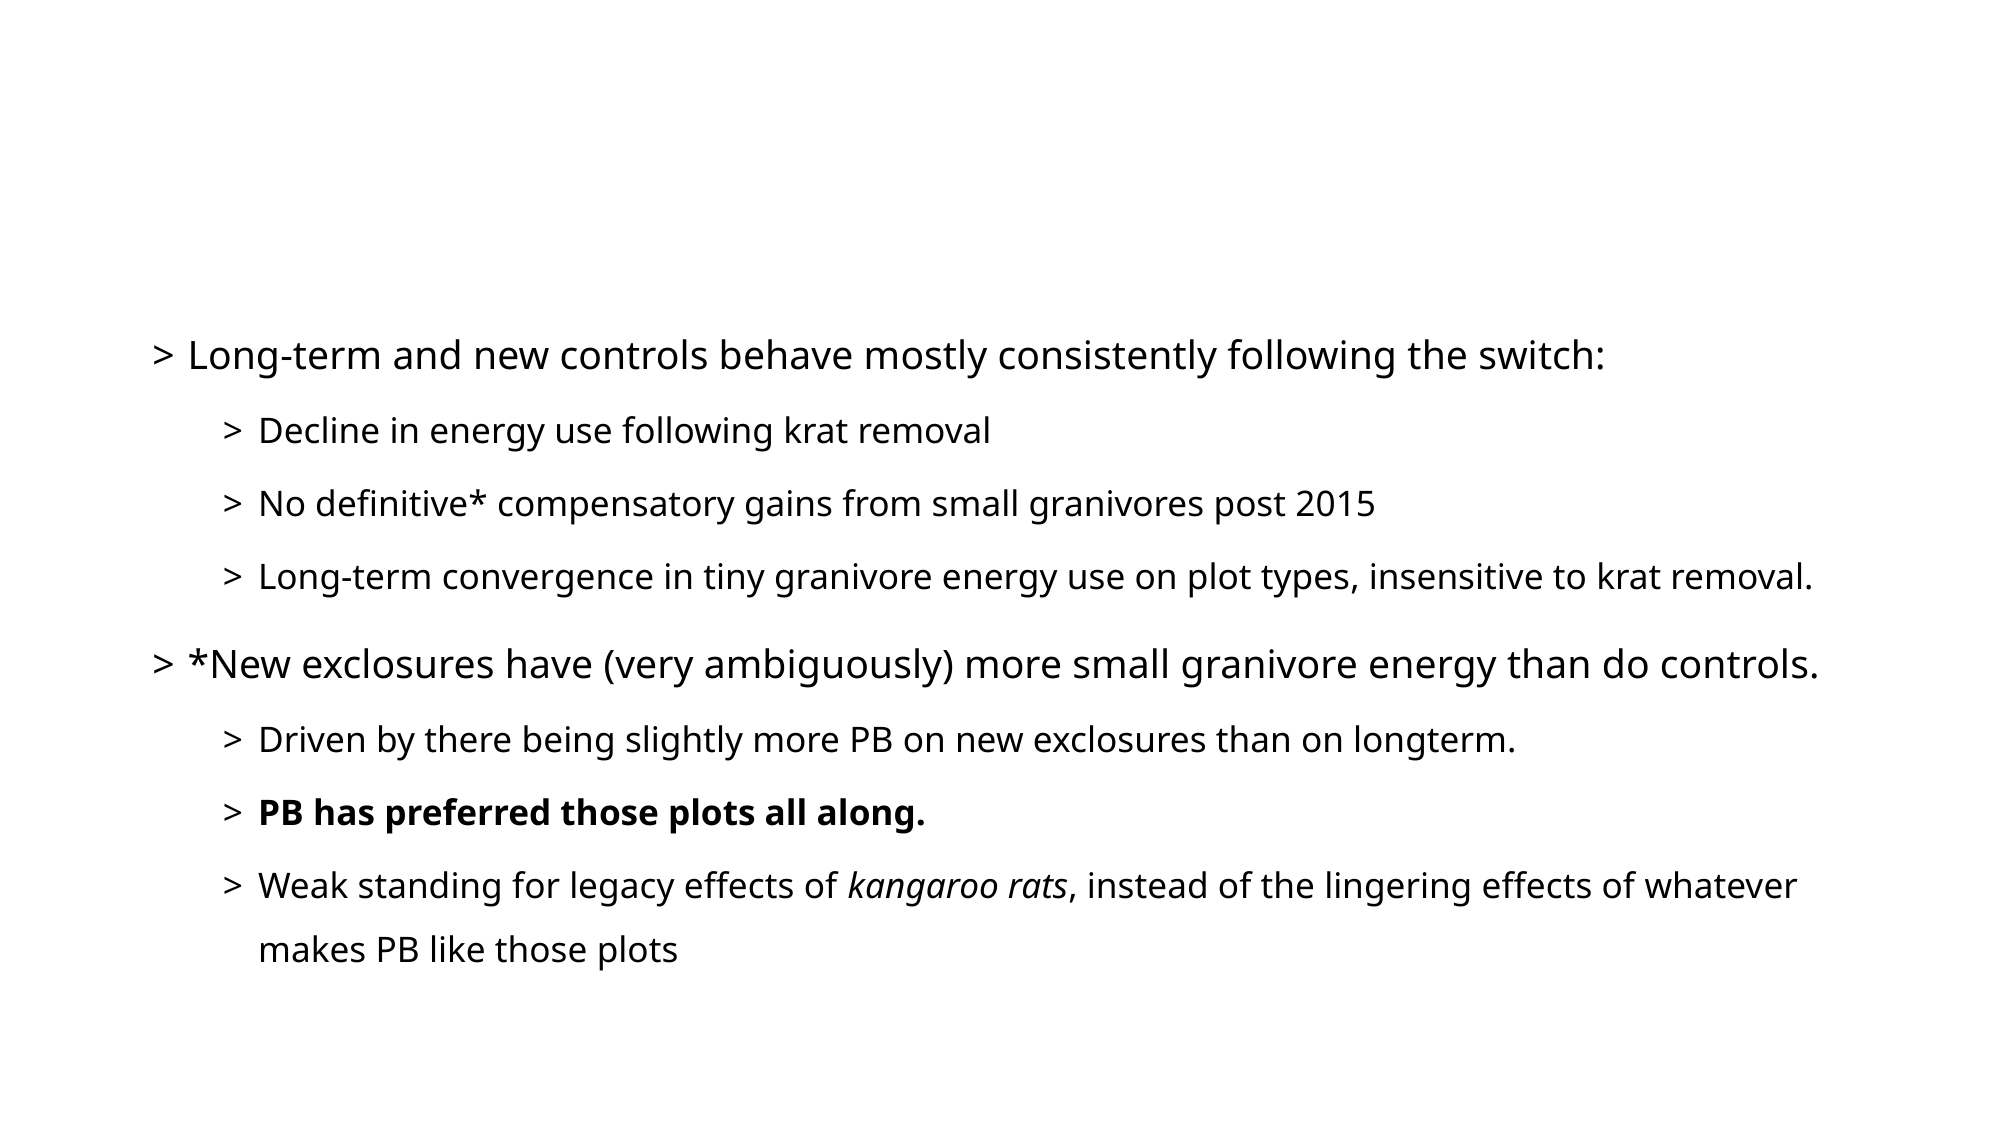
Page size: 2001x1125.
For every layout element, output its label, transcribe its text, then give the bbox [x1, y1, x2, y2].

list Long-term and new controls behave mostly consistently following the switch: Decline in energy use following krat removal No definitive* compensatory gains from small granivores post 2015 Long-term convergence in tiny granivore energy use on plot types, insensitive to krat removal. *New exclosures have (very ambiguously) more small granivore energy than do controls. Driven by there being slightly more PB on new exclosures than on longterm. PB has preferred those plots all along. Weak standing for legacy effects of kangaroo rats, instead of the lingering effects of whatever makes PB like those plots [137, 299, 1863, 1014]
